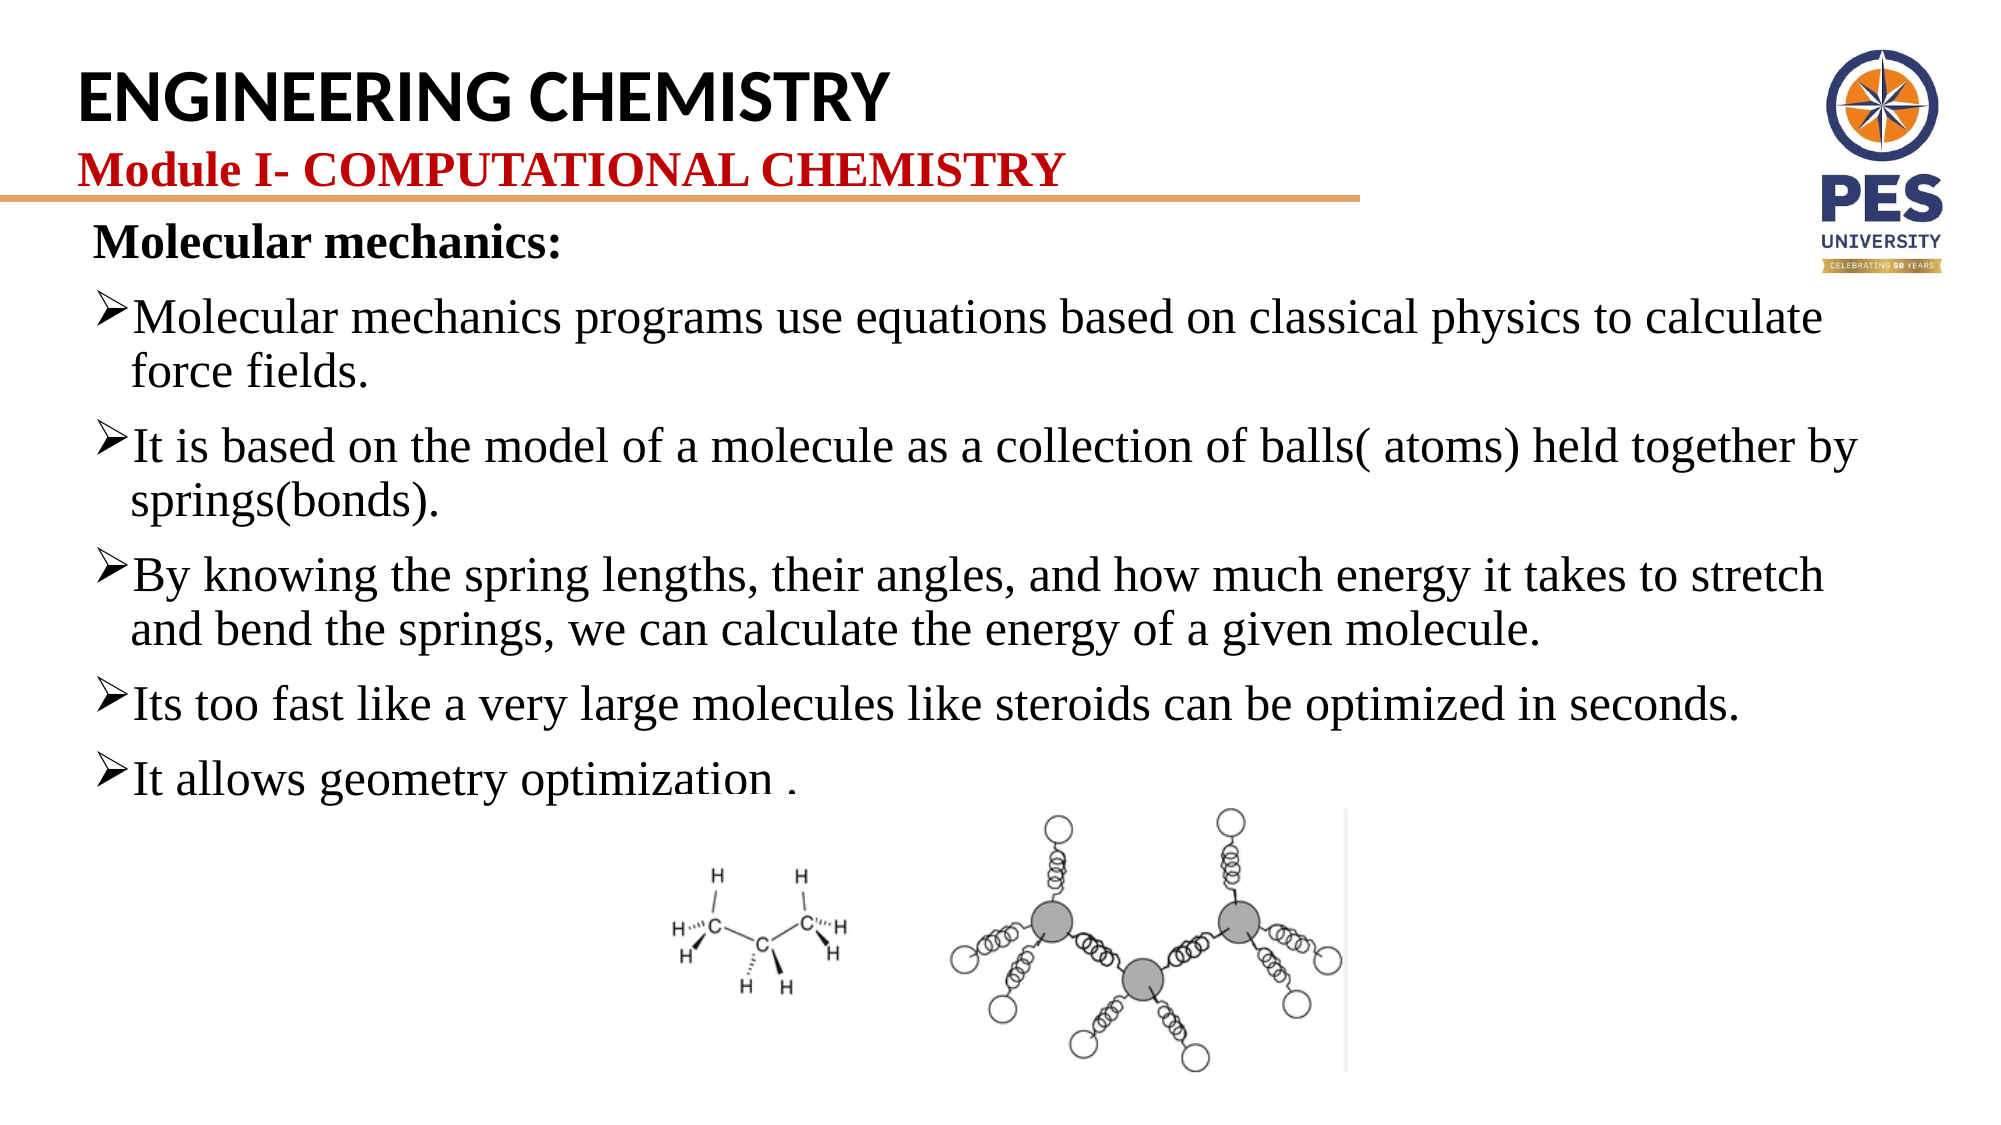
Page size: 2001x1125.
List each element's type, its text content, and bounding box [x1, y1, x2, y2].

picture [1805, 38, 1954, 279]
list Molecular mechanics: Molecular mechanics programs use equations based on classical physics to calculate force fields. It is based on the model of a molecule as a collection of balls( atoms) held together by springs(bonds). By knowing the spring lengths, their angles, and how much energy it takes to stretch and bend the springs, we can calculate the energy of a given molecule. Its too fast like a very large molecules like steroids can be optimized in seconds. It allows geometry optimization . [77, 208, 1916, 1125]
text_box ENGINEERING CHEMISTRY Module I- COMPUTATIONAL CHEMISTRY [62, 39, 1375, 204]
picture [671, 794, 1348, 1078]
